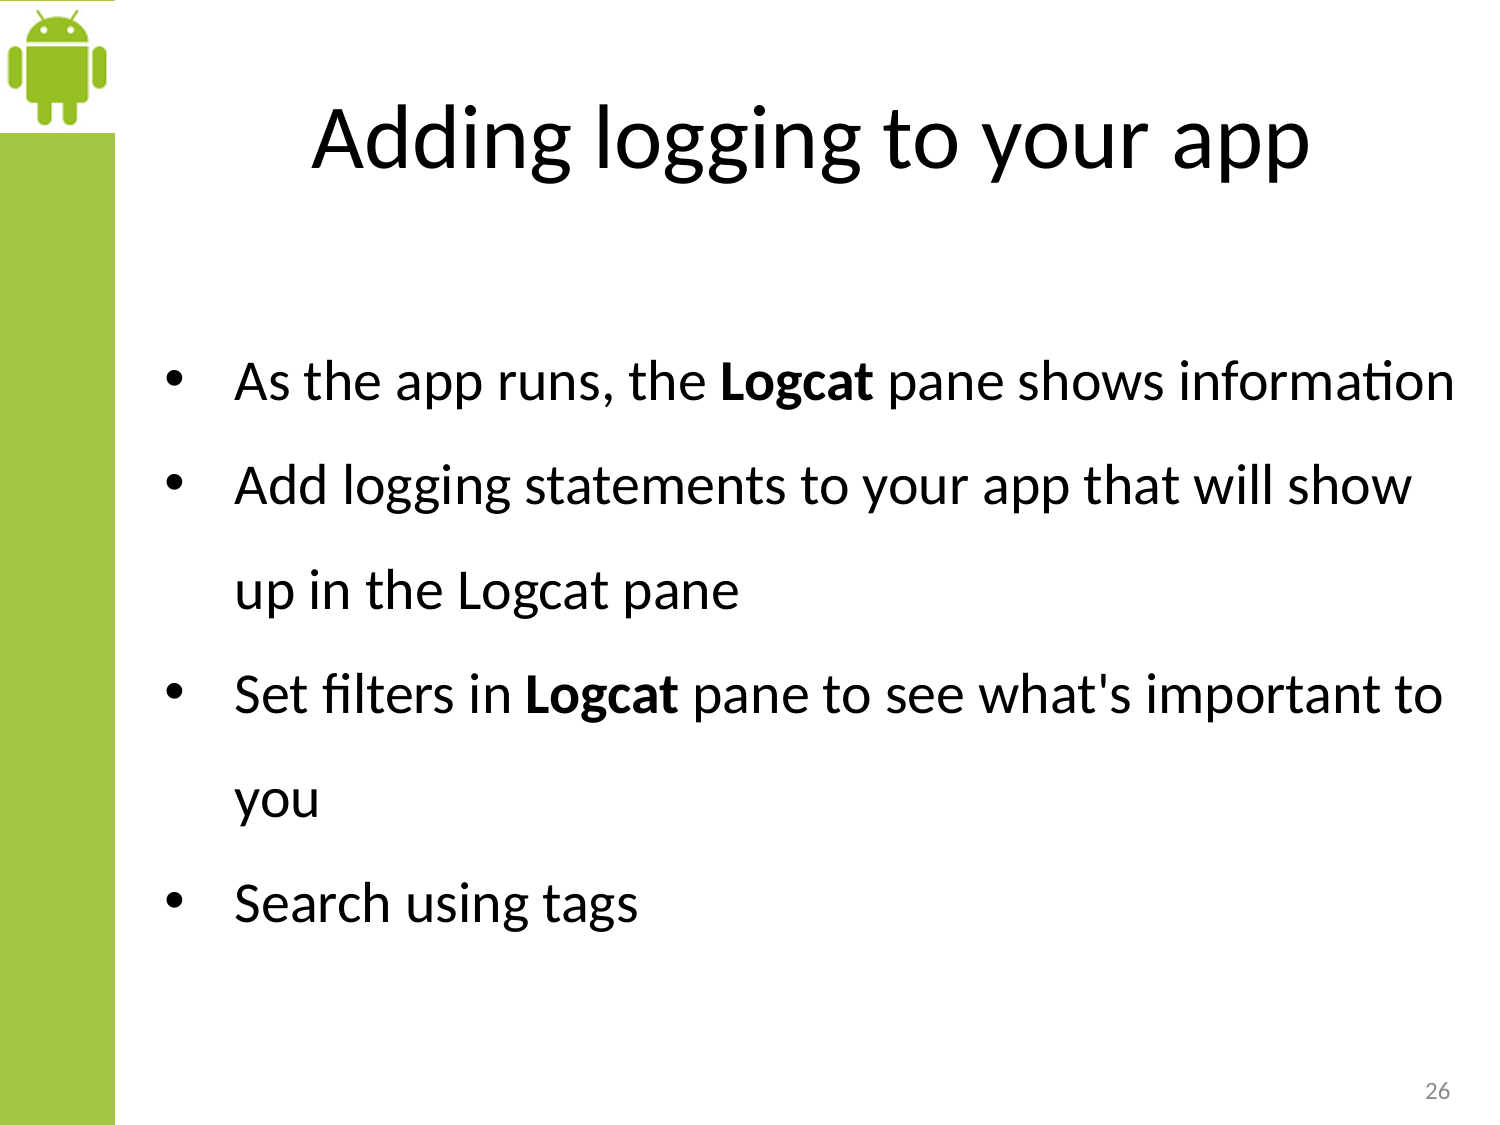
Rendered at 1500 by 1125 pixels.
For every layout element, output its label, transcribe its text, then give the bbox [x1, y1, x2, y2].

picture [0, 1, 116, 133]
title Adding logging to your app [137, 38, 1488, 227]
list As the app runs, the Logcat pane shows information Add logging statements to your app that will show up in the Logcat pane Set filters in Logcat pane to see what's important to you Search using tags [137, 299, 1488, 1043]
slide_number 26 [1115, 1059, 1466, 1120]
